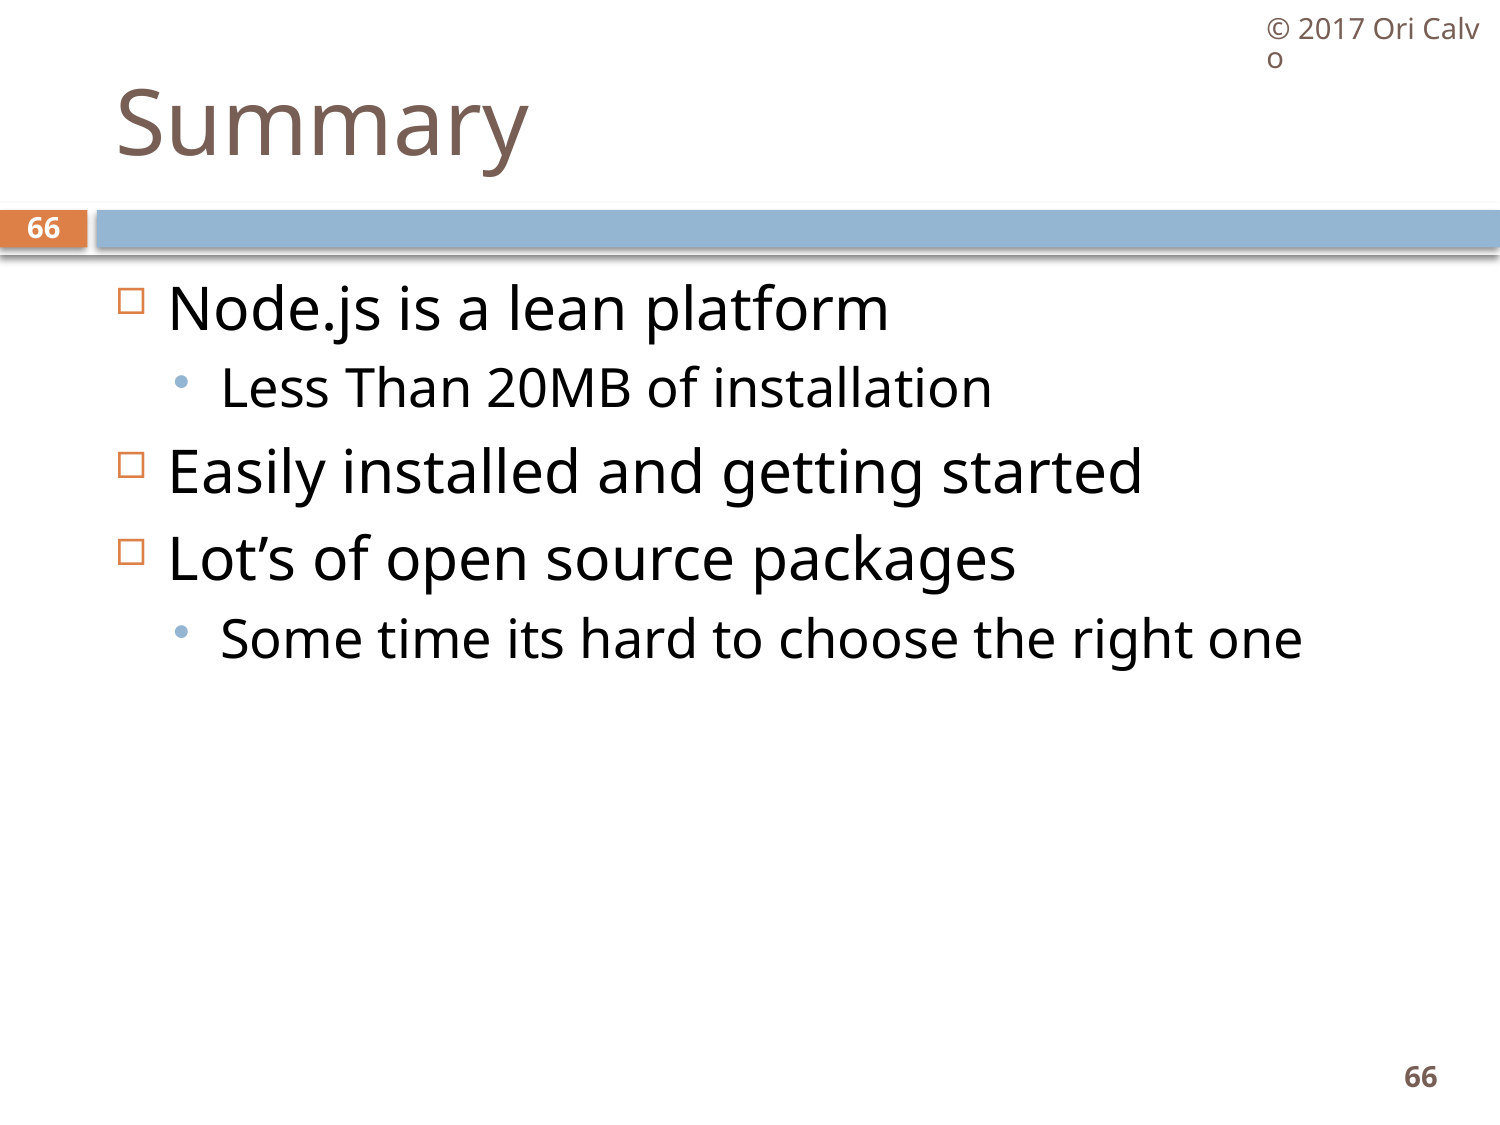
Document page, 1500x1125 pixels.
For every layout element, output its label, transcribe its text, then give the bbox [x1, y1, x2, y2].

slide_number 66 [0, 208, 88, 249]
title Summary [100, 37, 1438, 200]
list Node.js is a lean platform Less Than 20MB of installation Easily installed and getting started Lot’s of open source packages Some time its hard to choose the right one [100, 262, 1438, 1000]
footer © 2017 Ori Calvo [1251, 0, 1500, 60]
